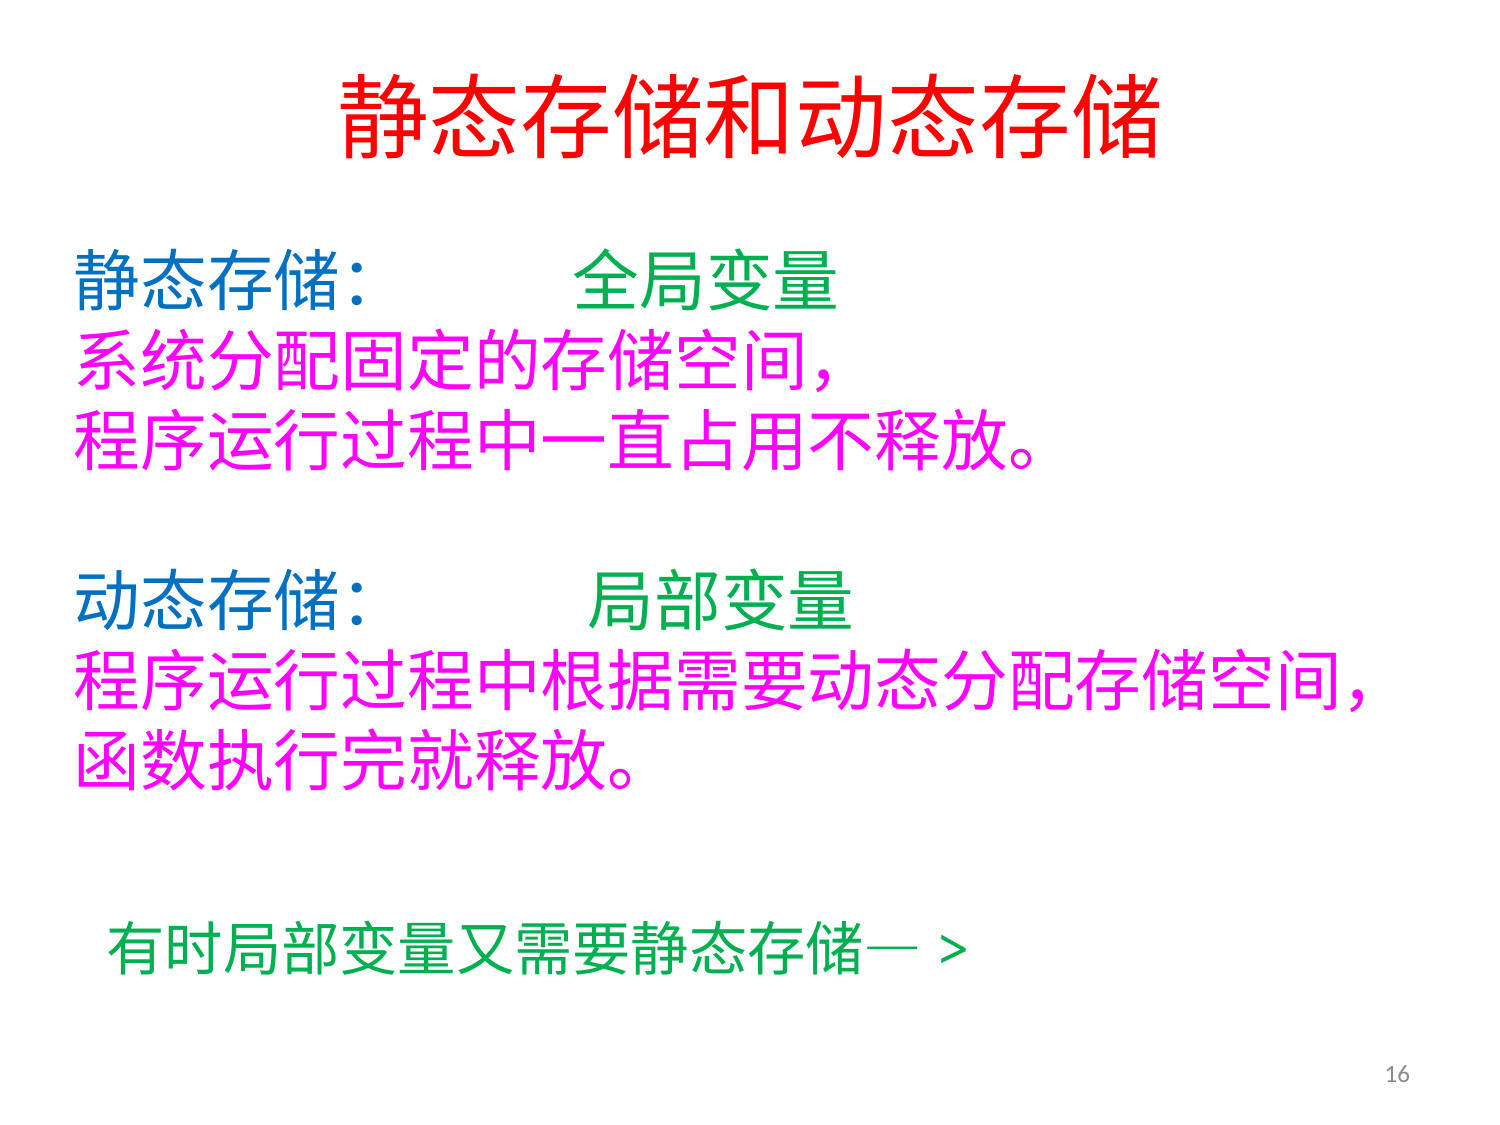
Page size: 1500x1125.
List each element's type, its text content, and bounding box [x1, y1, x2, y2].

slide_number 16 [1074, 1042, 1425, 1103]
title 静态存储和动态存储 [75, 20, 1425, 209]
text_box 静态存储： 全局变量 系统分配固定的存储空间， 程序运行过程中一直占用不释放。 动态存储： 局部变量 程序运行过程中根据需要动态分配存储空间， 函数执行完就释放。 [58, 231, 1424, 807]
text_box 有时局部变量又需要静态存储—> [91, 905, 986, 990]
